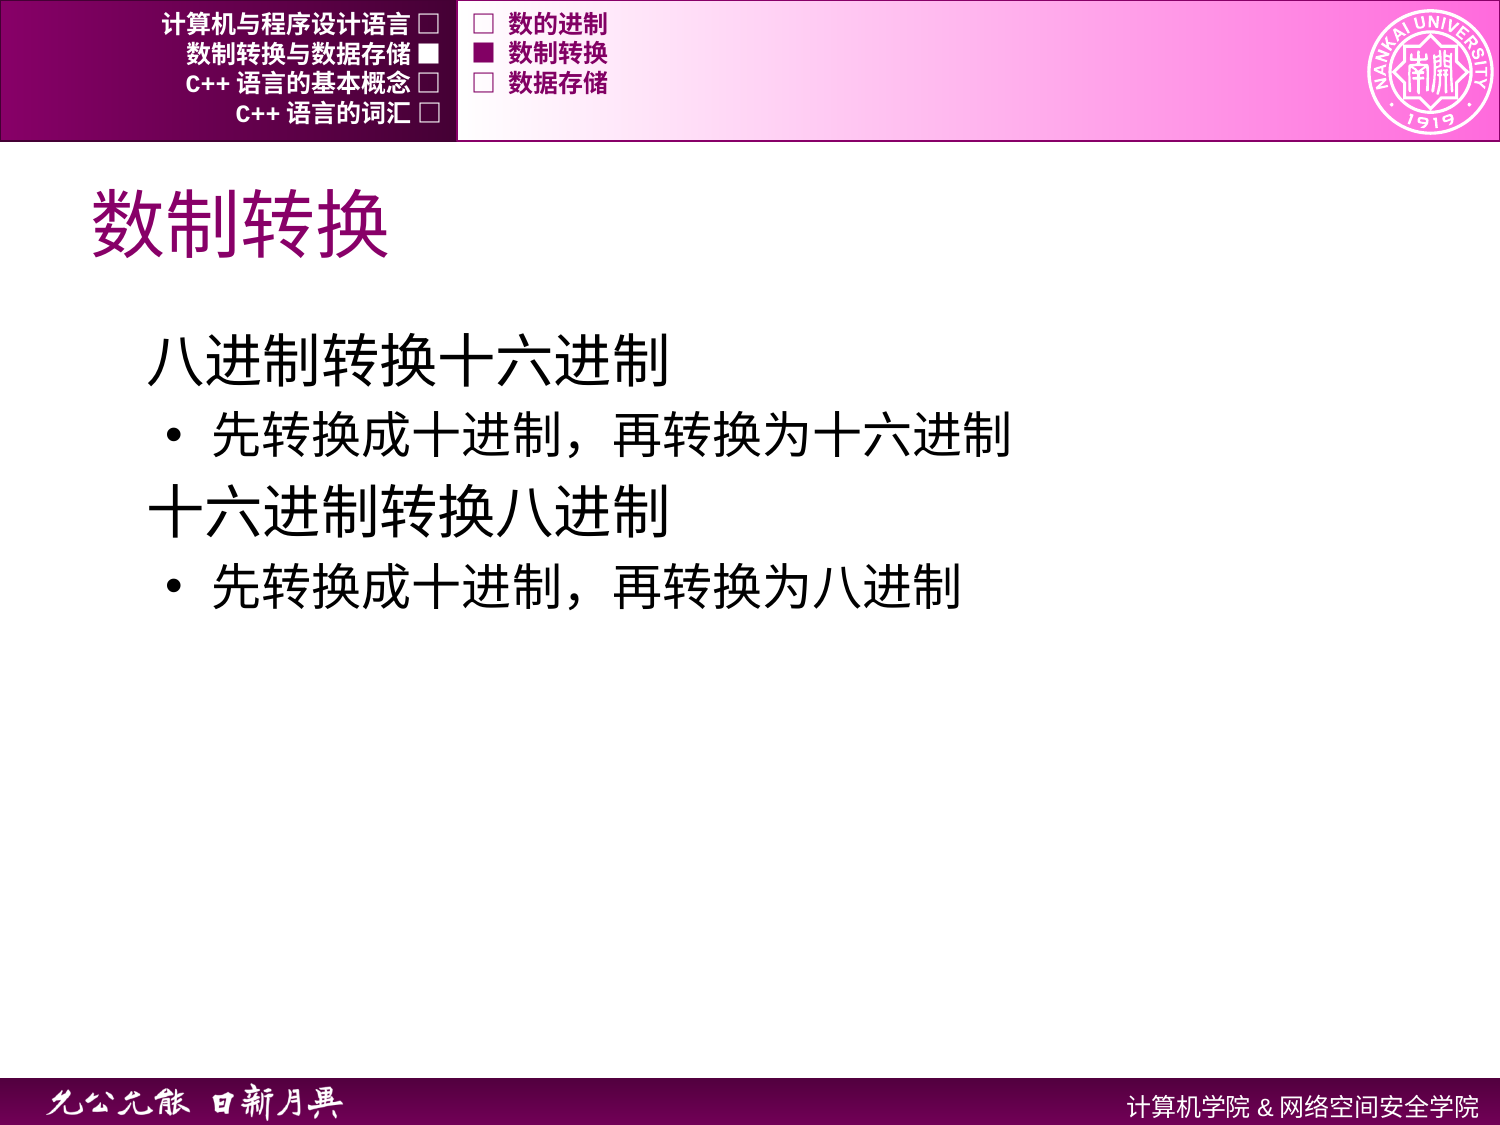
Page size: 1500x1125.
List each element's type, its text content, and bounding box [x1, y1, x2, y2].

text_box ■ 数制转换 [455, 36, 1361, 66]
text_box □ 数的进制 [455, 7, 1361, 36]
text_box 数制转换与数据存储 ■ [0, 36, 455, 66]
title 数制转换 [74, 163, 1426, 282]
list 八进制转换十六进制 先转换成十进制，再转换为十六进制 十六进制转换八进制 先转换成十进制，再转换为八进制 [74, 316, 1426, 1055]
text_box C++语言的词汇 □ [0, 95, 459, 129]
text_box □ 数据存储 [455, 66, 1361, 99]
text_box C++语言的基本概念 □ [0, 66, 455, 95]
text_box 计算机与程序设计语言 □ [0, 7, 455, 36]
picture [35, 1081, 356, 1122]
